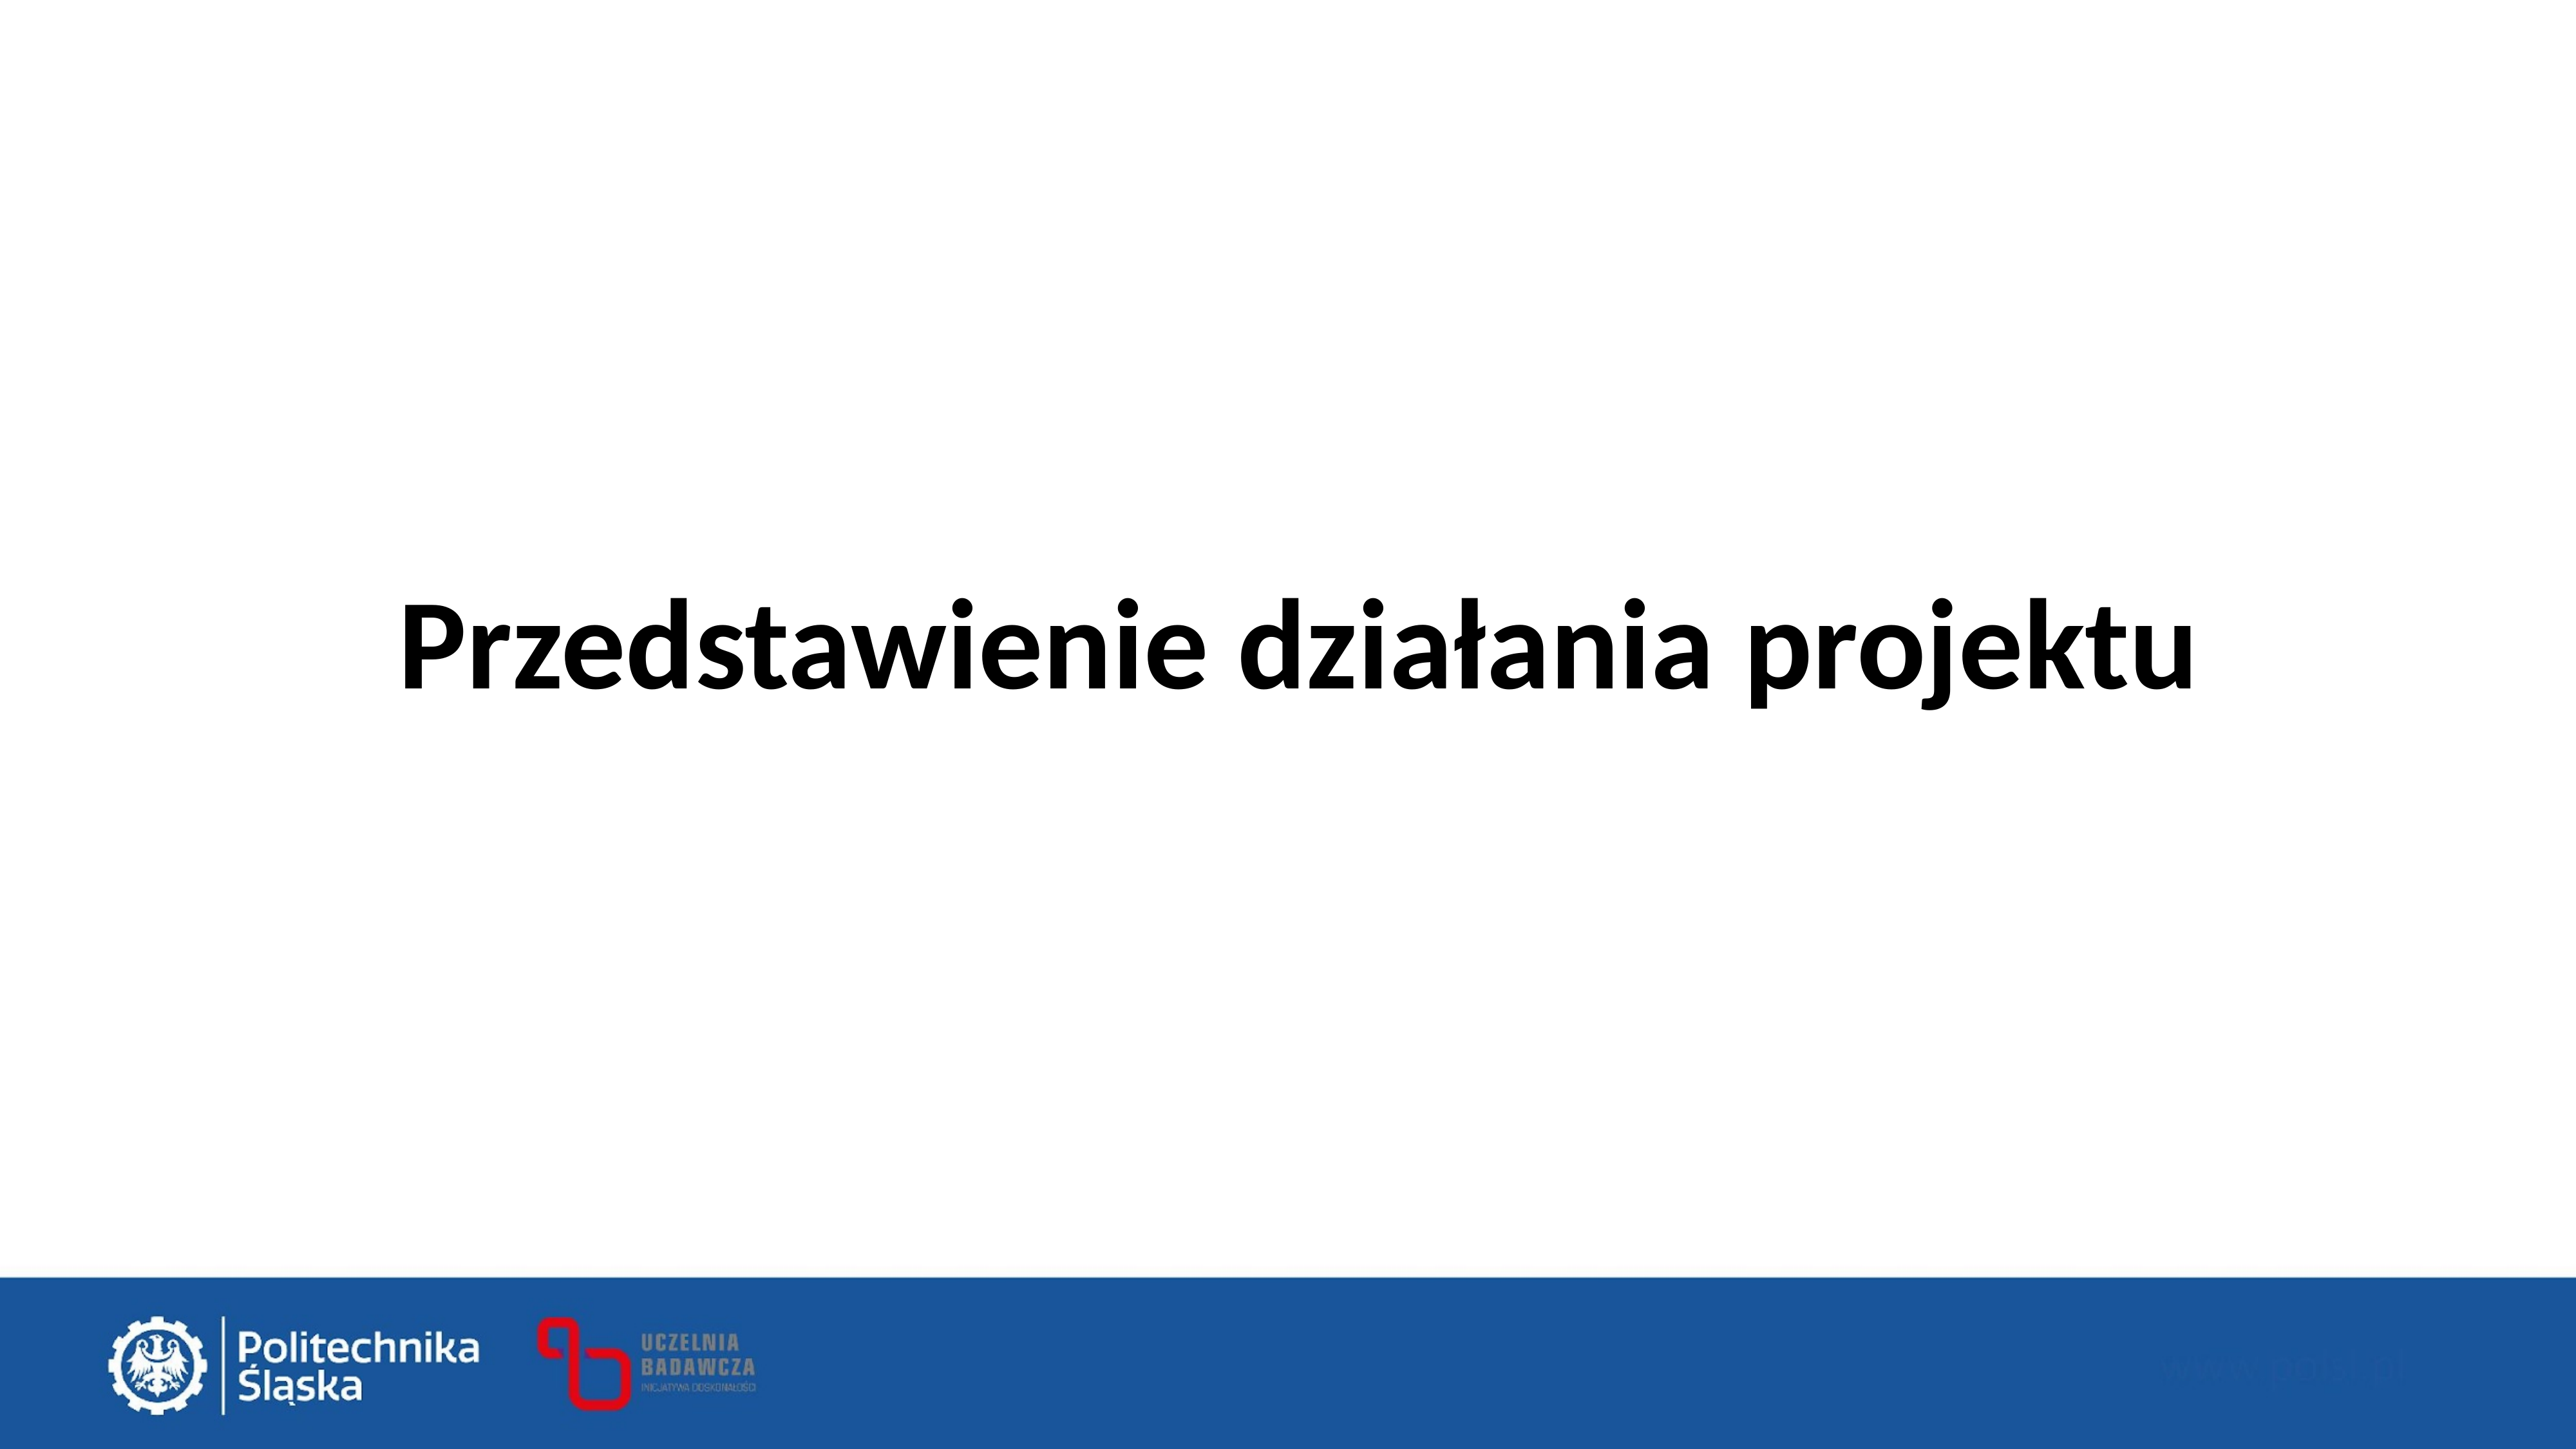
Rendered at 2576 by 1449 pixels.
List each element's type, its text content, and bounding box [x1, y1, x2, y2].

picture [0, 0, 2576, 1449]
text_box Przedstawienie działania projektu [111, 93, 2487, 1182]
